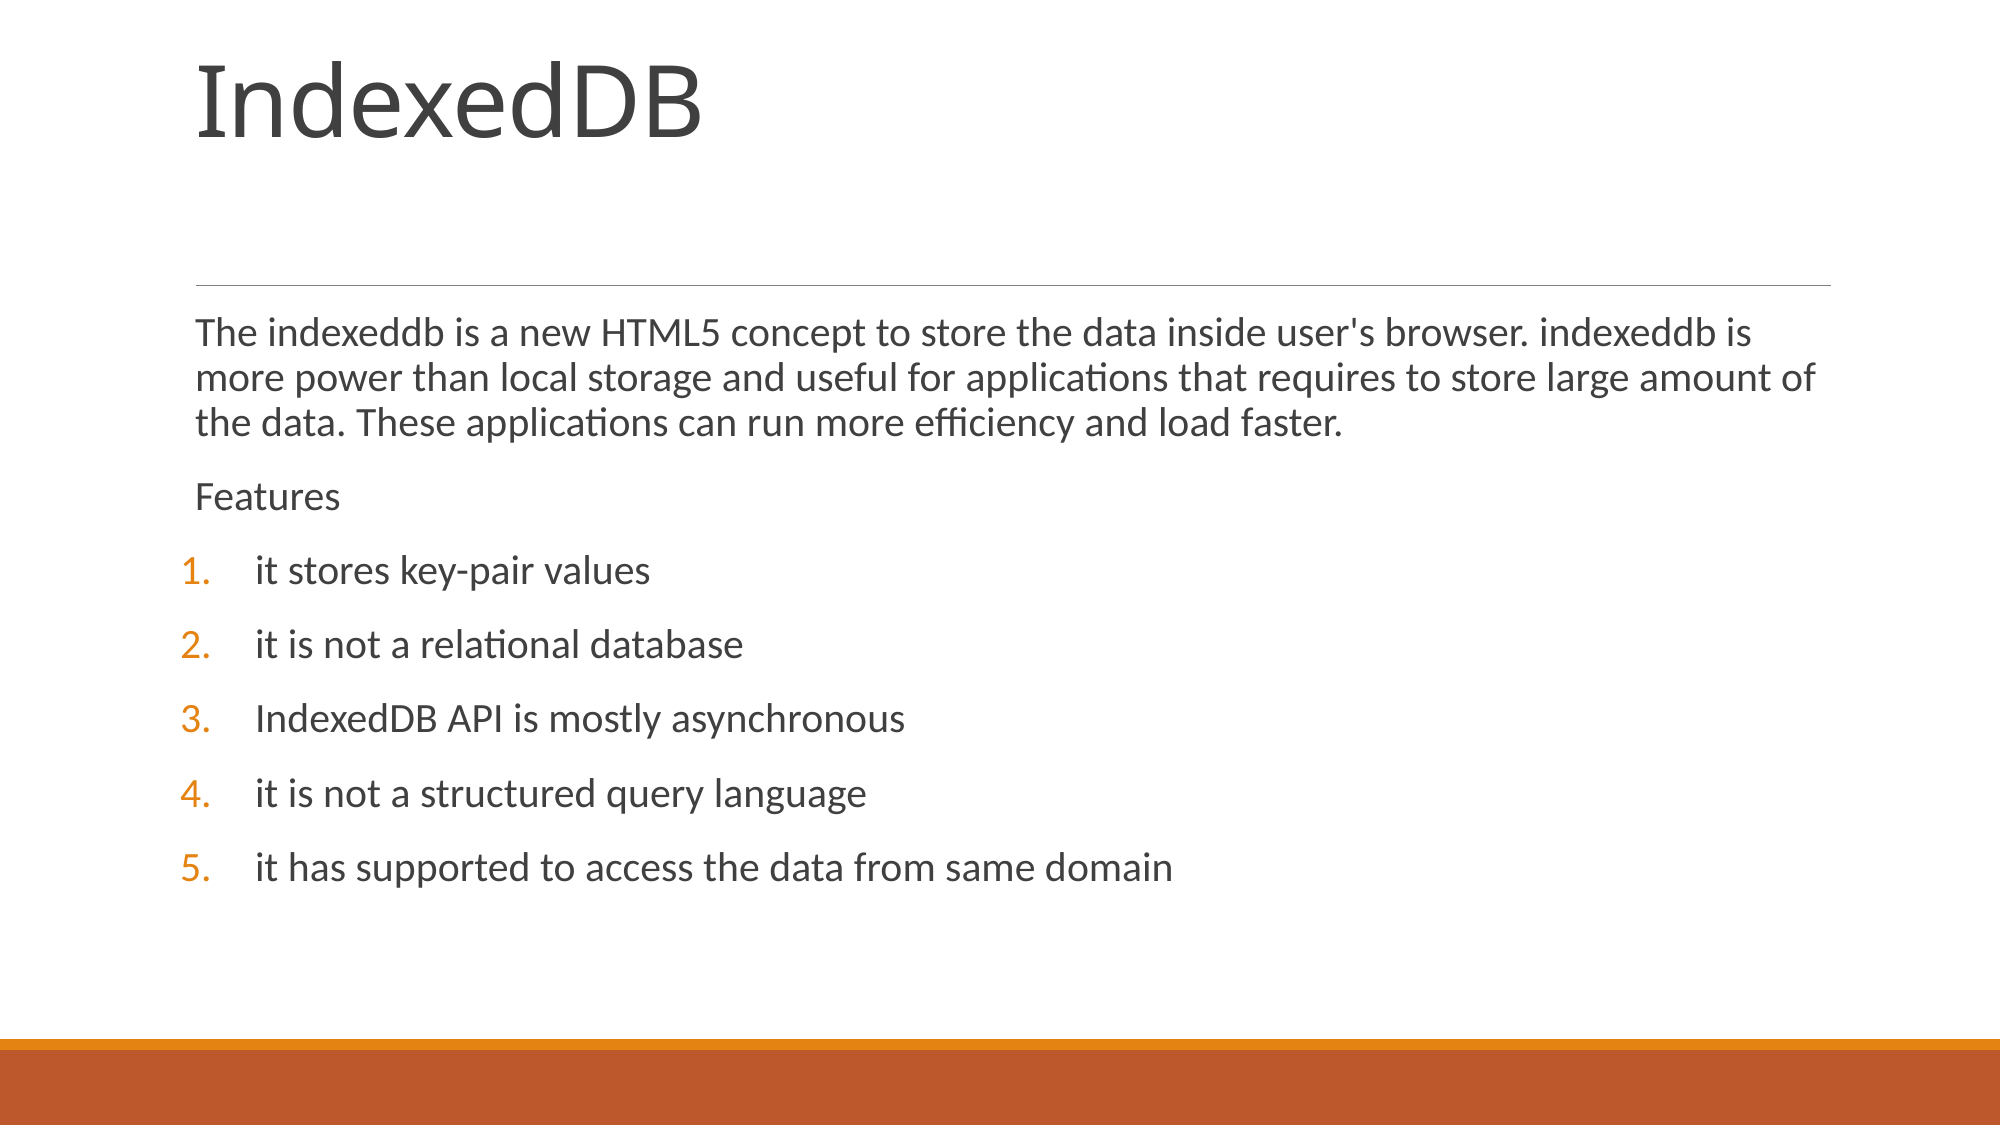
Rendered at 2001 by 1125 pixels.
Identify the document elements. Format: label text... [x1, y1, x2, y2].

list The indexeddb is a new HTML5 concept to store the data inside user's browser. indexeddb is more power than local storage and useful for applications that requires to store large amount of the data. These applications can run more efficiency and load faster. Features it stores key-pair values it is not a relational database IndexedDB API is mostly asynchronous it is not a structured query language it has supported to access the data from same domain [180, 302, 1830, 963]
title IndexedDB [180, 47, 1830, 285]
